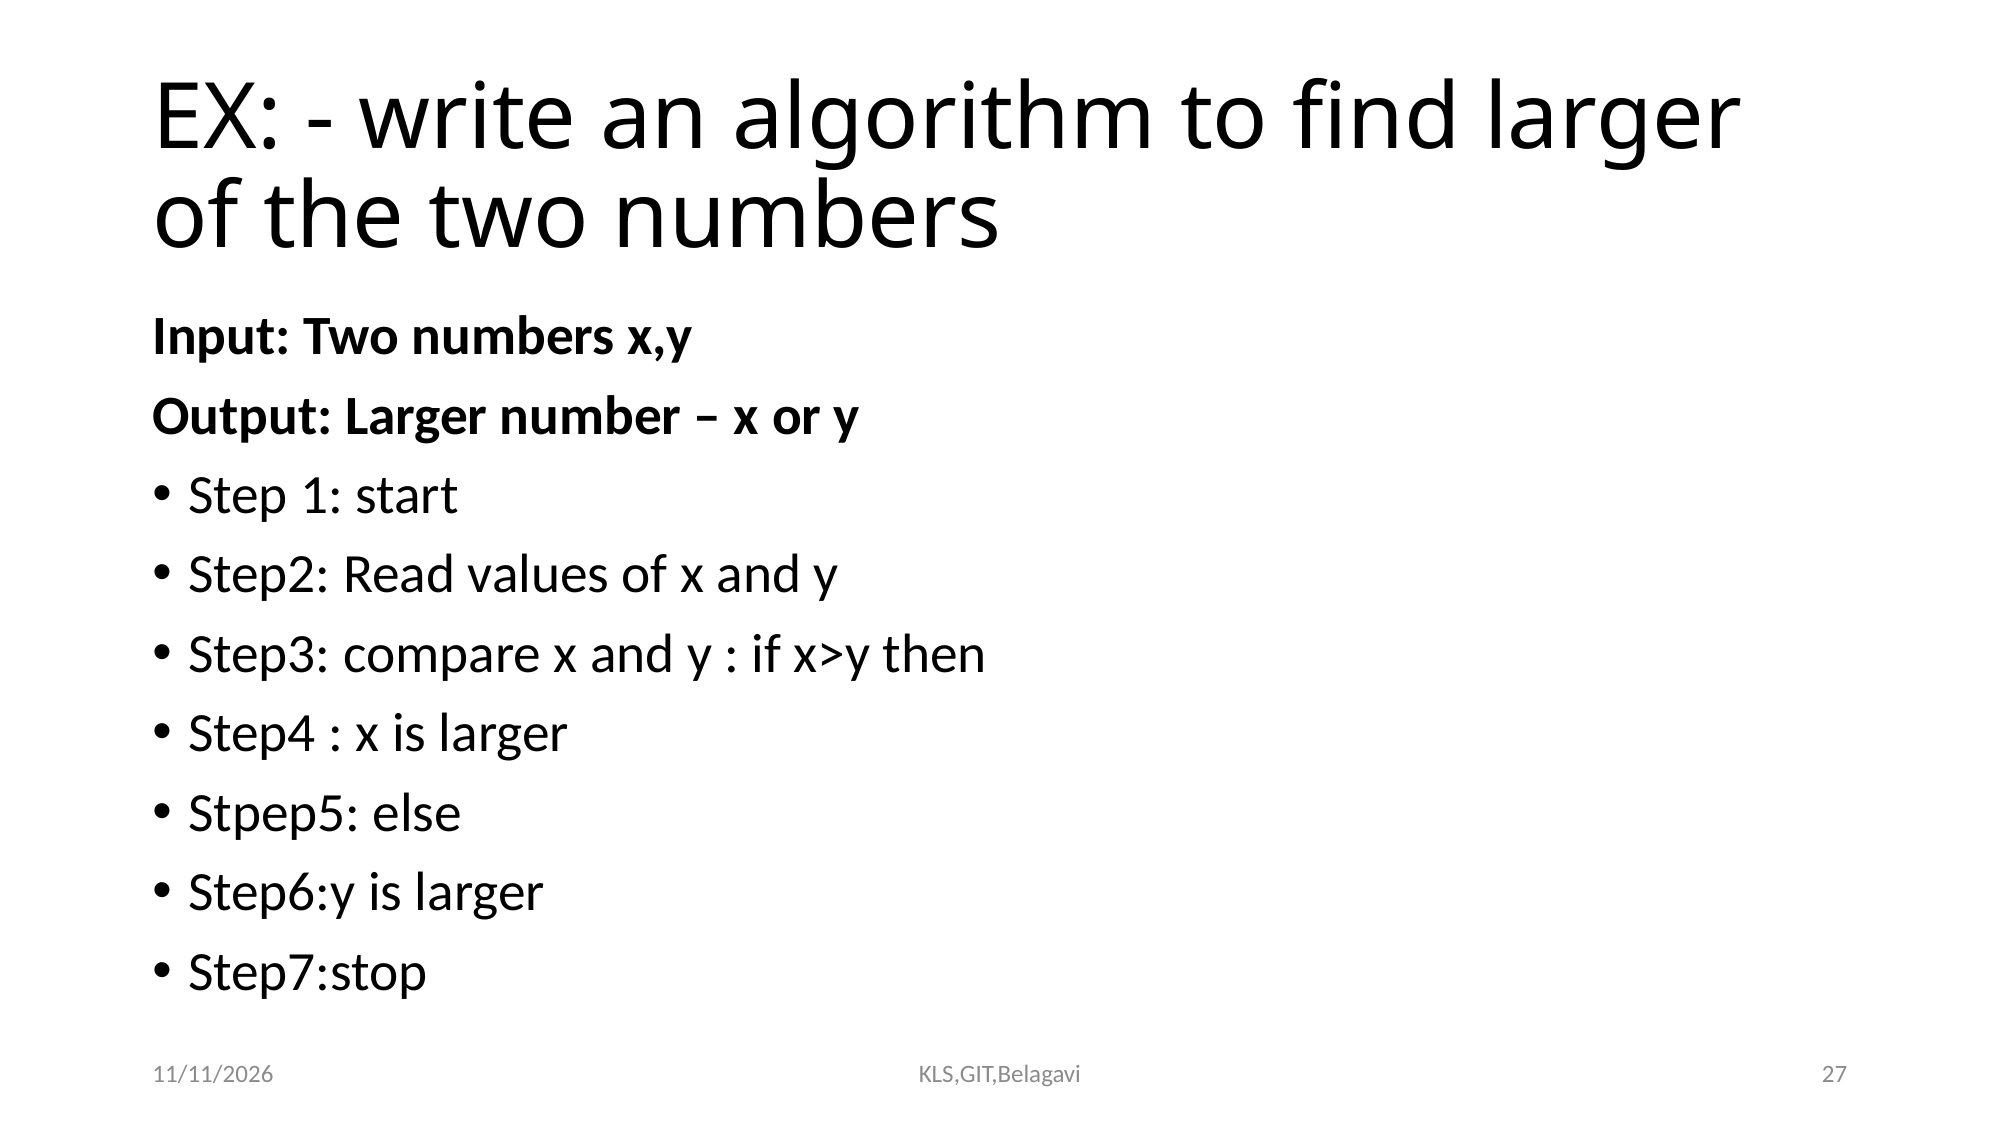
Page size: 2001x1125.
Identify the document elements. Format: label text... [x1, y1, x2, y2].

list Input: Two numbers x,y Output: Larger number – x or y Step 1: start Step2: Read values of x and y Step3: compare x and y : if x>y then Step4 : x is larger Stpep5: else Step6:y is larger Step7:stop [137, 299, 1863, 1014]
slide_number 27 [1412, 1042, 1863, 1103]
title EX: - write an algorithm to find larger of the two numbers [137, 59, 1863, 278]
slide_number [137, 1042, 588, 1103]
footer KLS,GIT,Belagavi [662, 1042, 1338, 1103]
